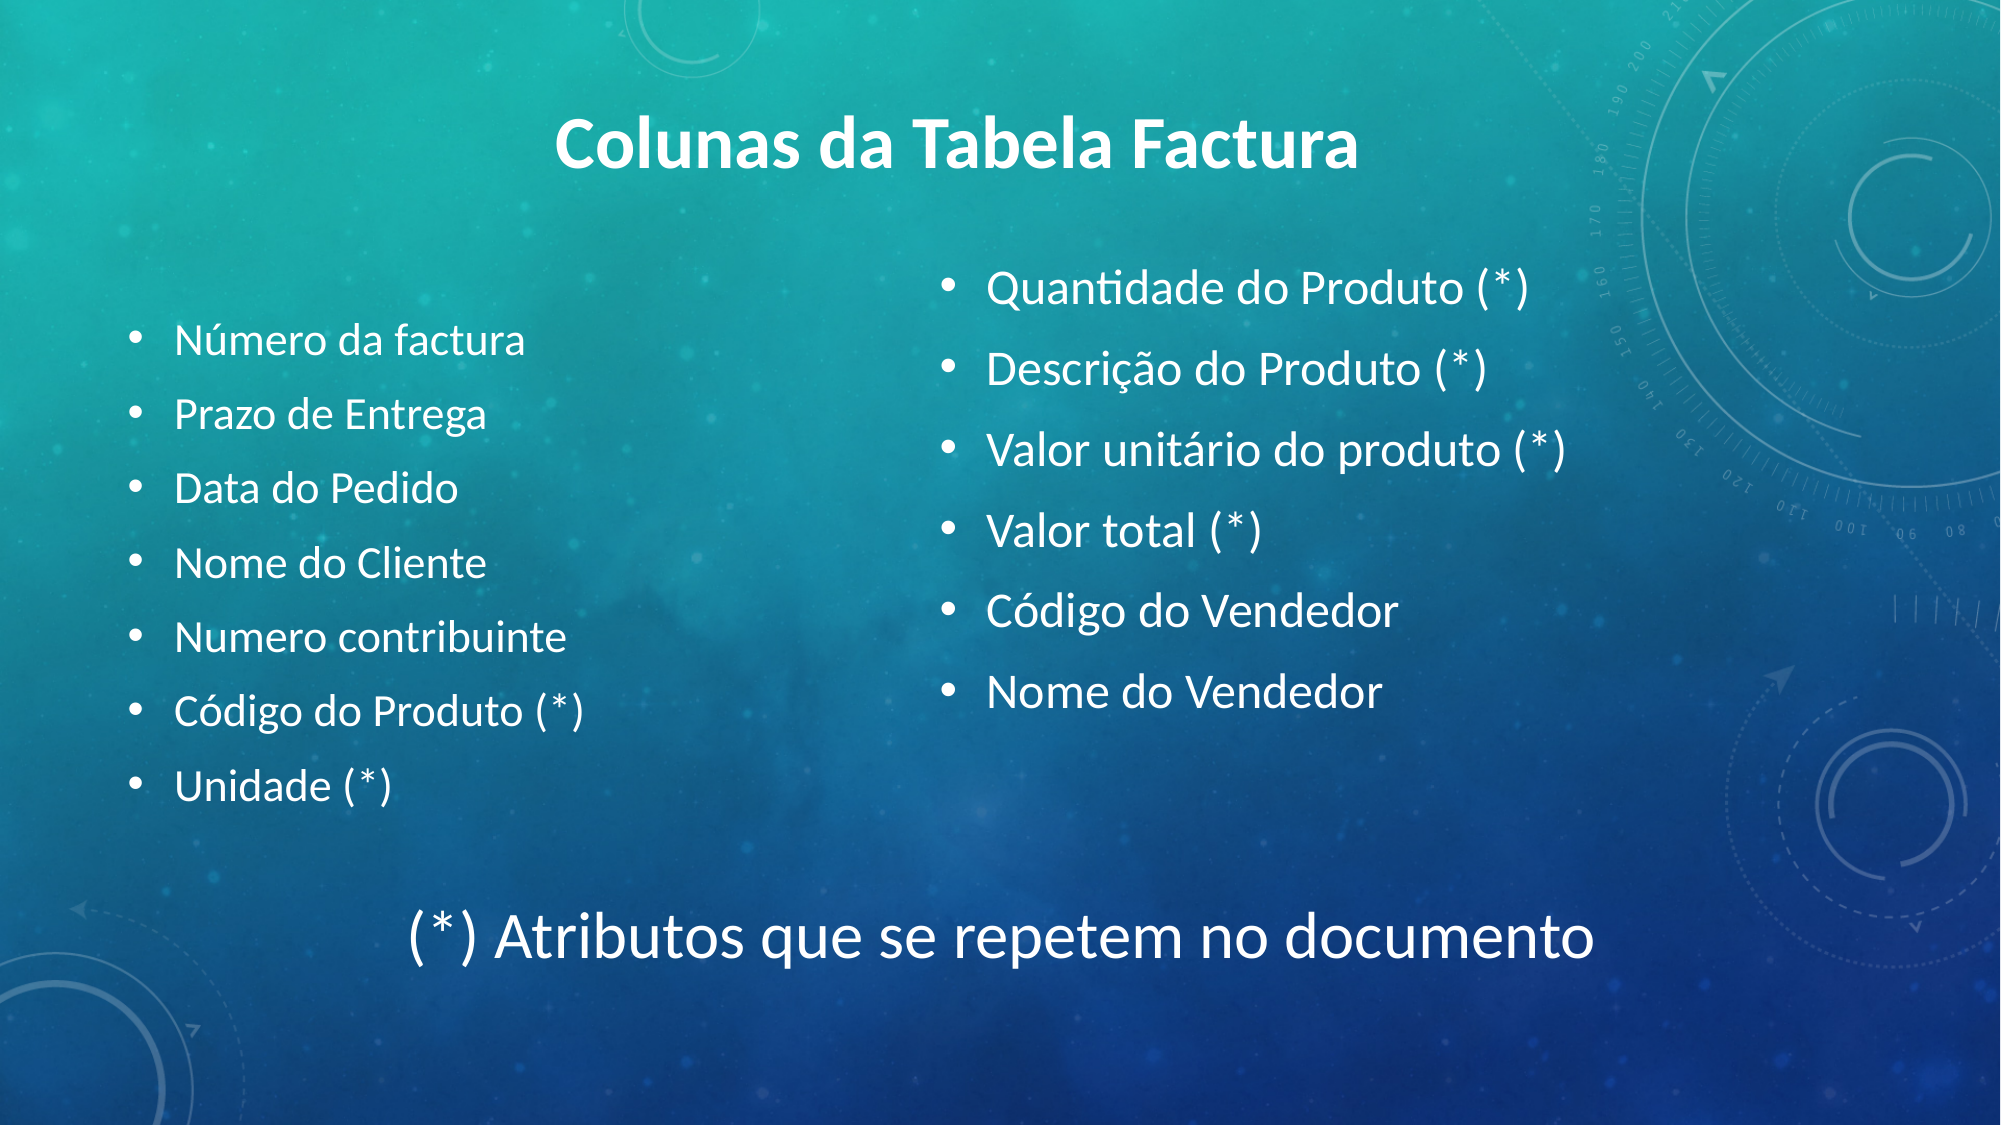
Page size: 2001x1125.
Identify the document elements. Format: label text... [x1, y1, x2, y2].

list Número da factura Prazo de Entrega Data do Pedido Nome do Cliente Numero contribuinte Código do Produto (*) Unidade (*) [112, 301, 924, 821]
picture [0, 0, 2001, 1125]
text_box Colunas da Tabela Factura [179, 86, 1737, 192]
text_box (*) Atributos que se repetem no documento [164, 884, 1839, 1024]
text_box Quantidade do Produto (*) Descrição do Produto (*) Valor unitário do produto (*) Valor total (*) Código do Vendedor Nome do Vendedor [924, 217, 1737, 837]
